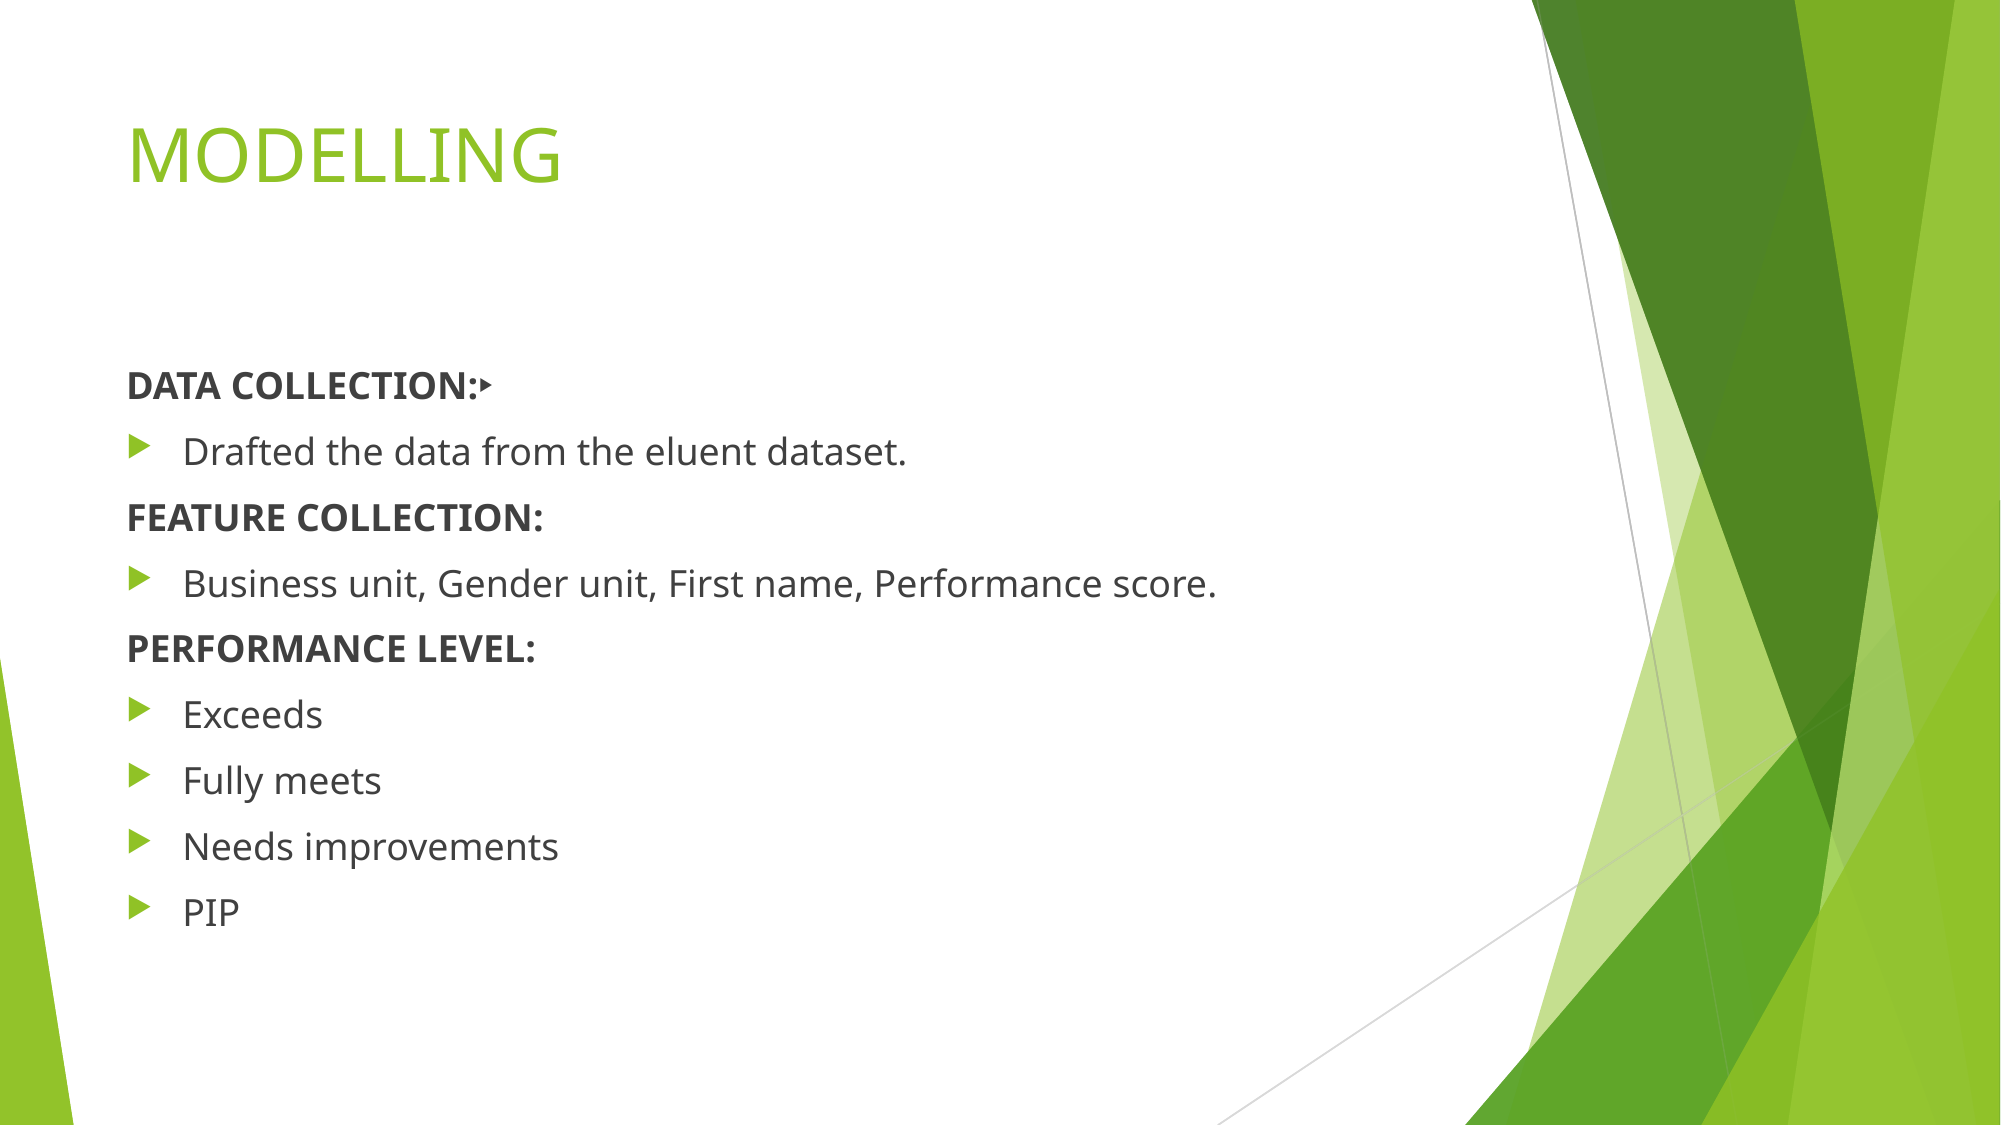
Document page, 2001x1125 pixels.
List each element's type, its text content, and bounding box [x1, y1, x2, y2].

title MODELLING [111, 99, 1522, 317]
list DATA COLLECTION:‣ Drafted the data from the eluent dataset. FEATURE COLLECTION: Business unit, Gender unit, First name, Performance score. PERFORMANCE LEVEL: Exceeds Fully meets Needs improvements PIP [111, 354, 1522, 992]
